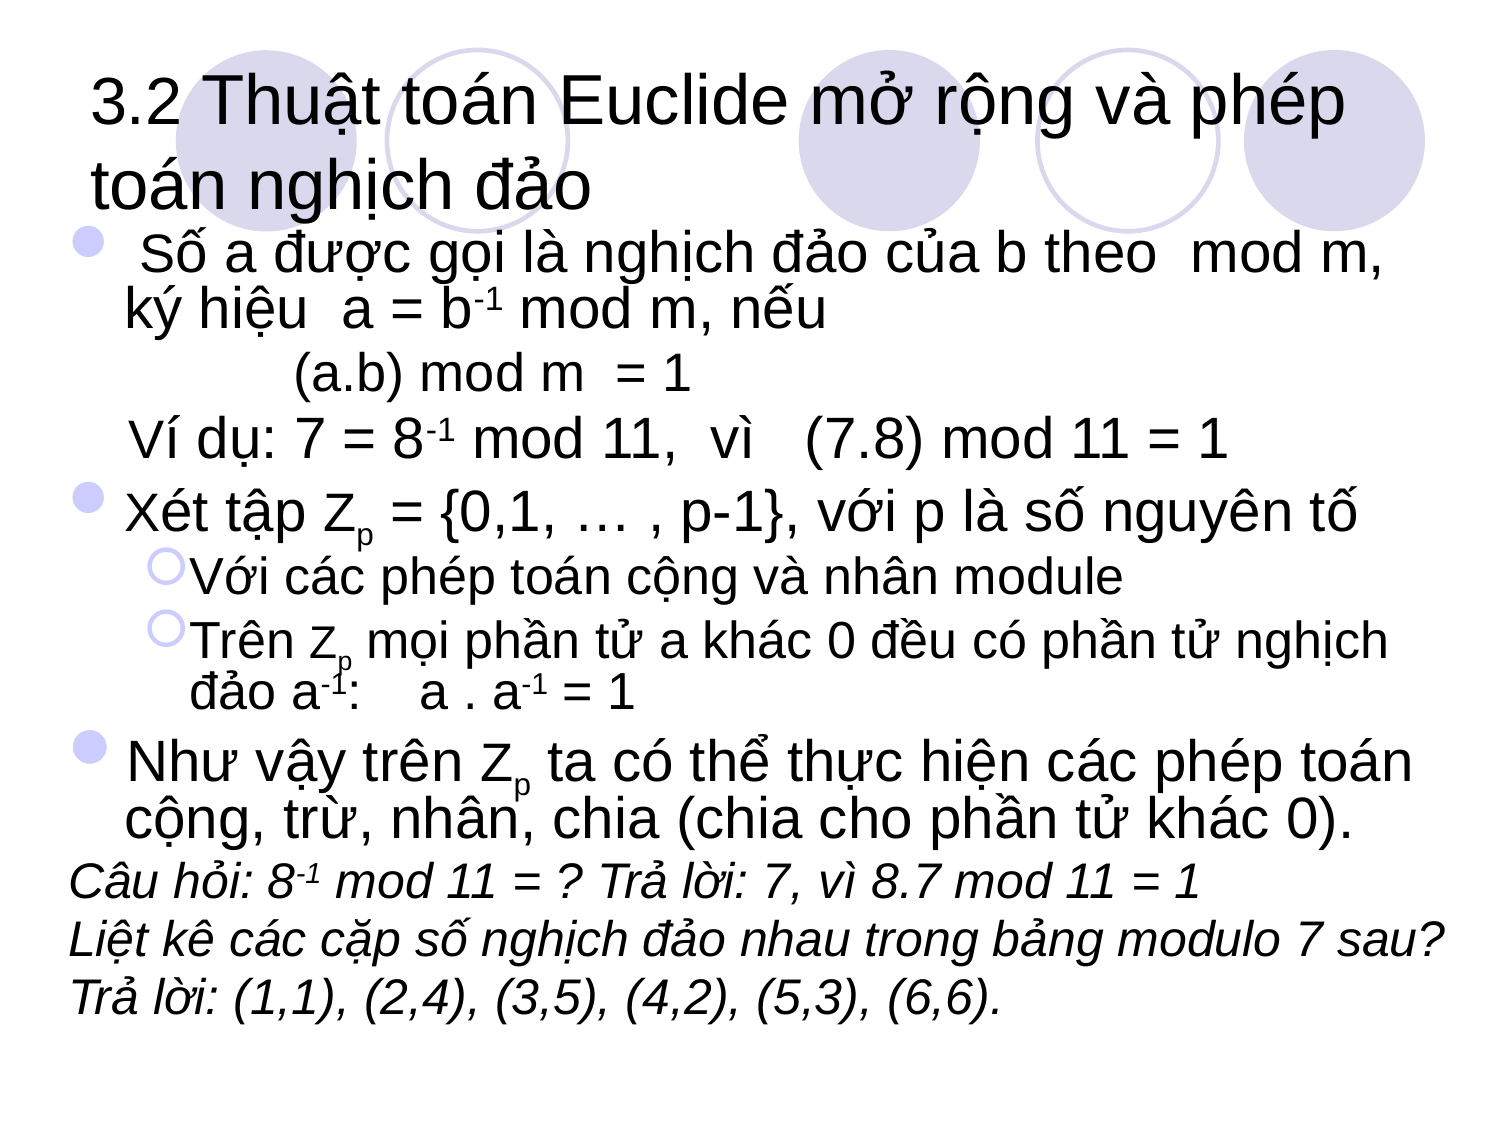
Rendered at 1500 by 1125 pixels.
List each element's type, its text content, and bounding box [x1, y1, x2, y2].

list Số a được gọi là nghịch đảo của b theo mod m, ký hiệu a = b-1 mod m, nếu (a.b) mod m = 1 Ví dụ: 7 = 8-1 mod 11, vì (7.8) mod 11 = 1 Xét tập Zp = {0,1, … , p-1}, với p là số nguyên tố Với các phép toán cộng và nhân module Trên Zp mọi phần tử a khác 0 đều có phần tử nghịch đảo a-1: a . a-1 = 1 Như vậy trên Zp ta có thể thực hiện các phép toán cộng, trừ, nhân, chia (chia cho phần tử khác 0). Câu hỏi: 8-1 mod 11 = ? Trả lời: 7, vì 8.7 mod 11 = 1 Liệt kê các cặp số nghịch đảo nhau trong bảng modulo 7 sau? Trả lời: (1,1), (2,4), (3,5), (4,2), (5,3), (6,6). [53, 220, 1471, 1094]
title 3.2 Thuật toán Euclide mở rộng và phép toán nghịch đảo [75, 45, 1425, 220]
